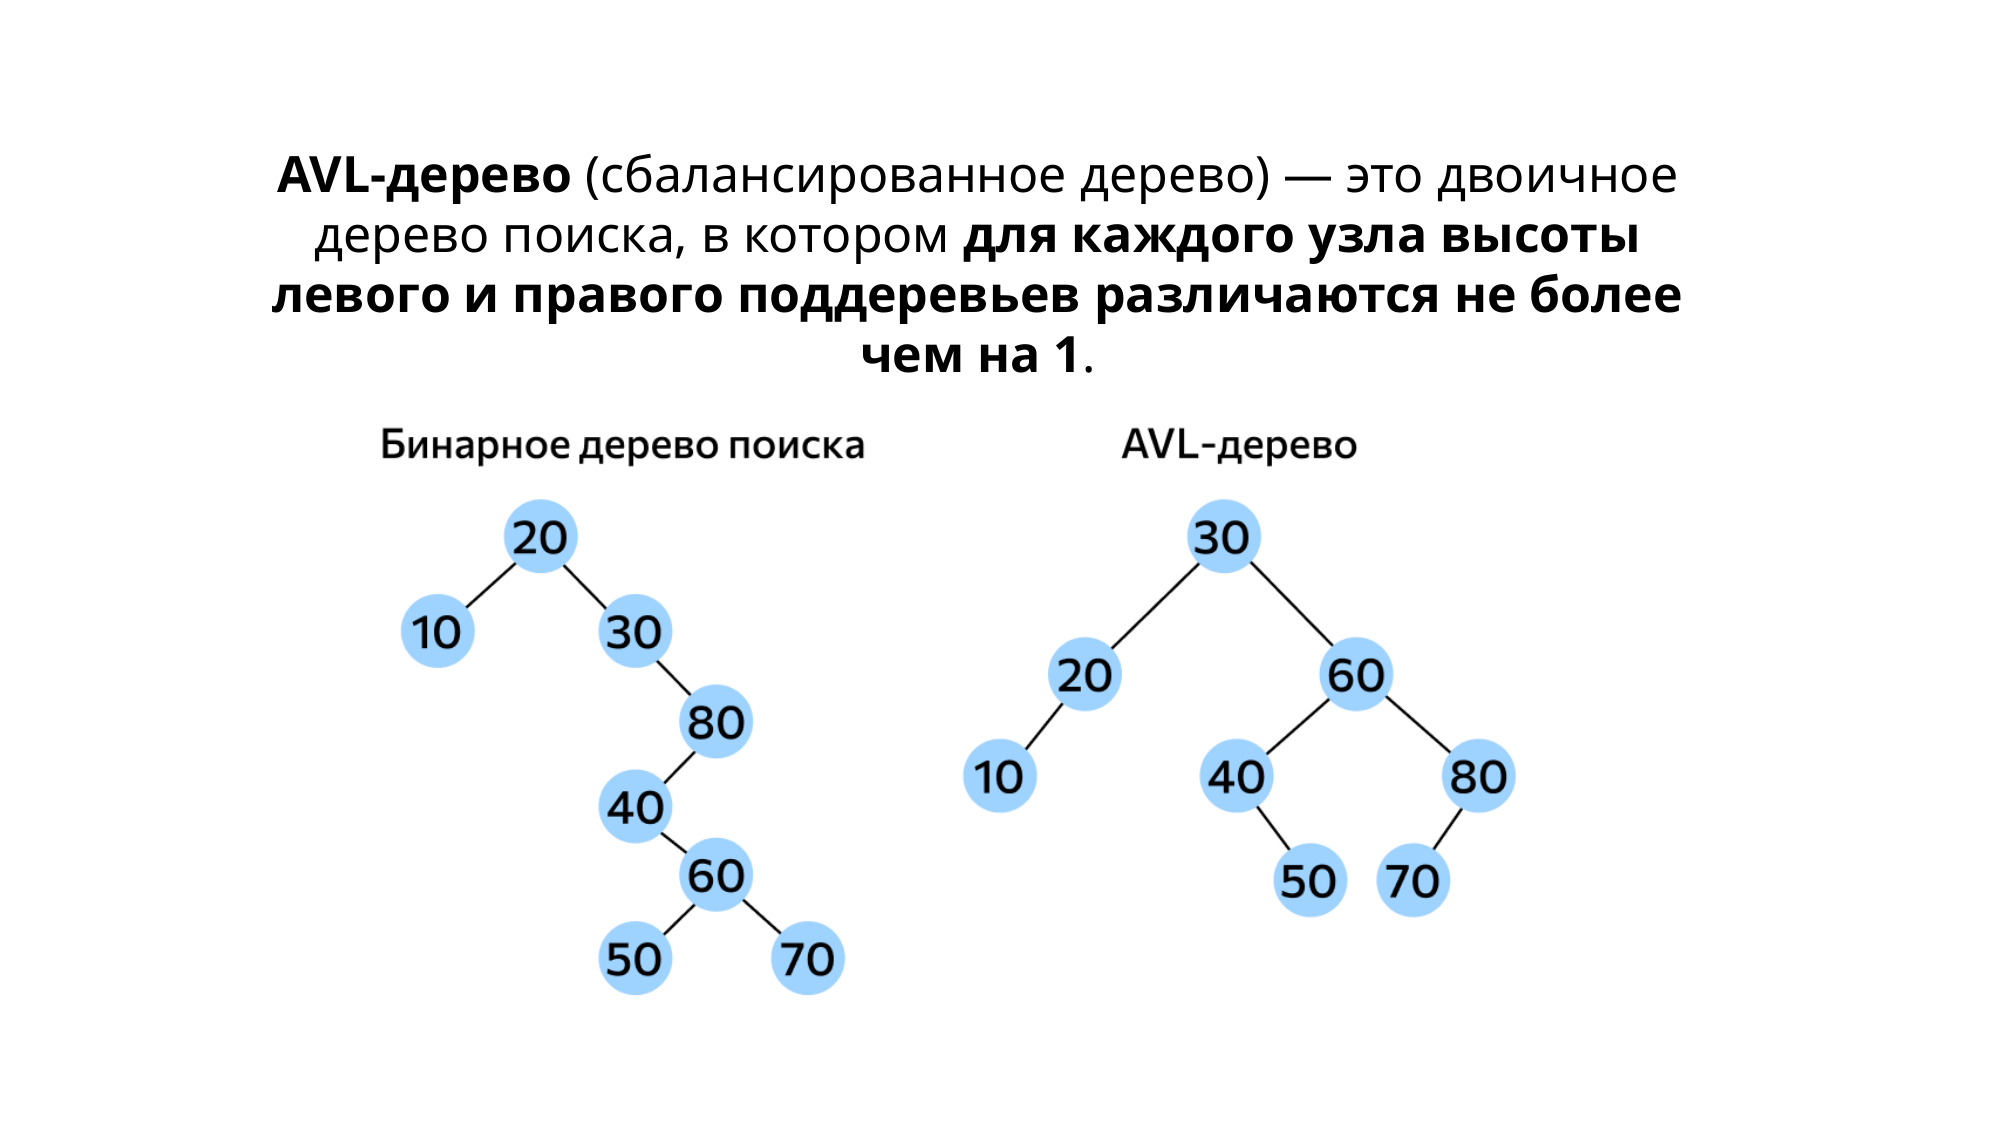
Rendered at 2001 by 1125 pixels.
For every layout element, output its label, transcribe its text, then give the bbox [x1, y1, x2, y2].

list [344, 402, 1552, 1035]
text_box AVL-дерево (сбалансированное дерево) — это двоичное дерево поиска, в котором для каждого узла высоты левого и правого поддеревьев различаются не более чем на 1. [207, 135, 1749, 391]
